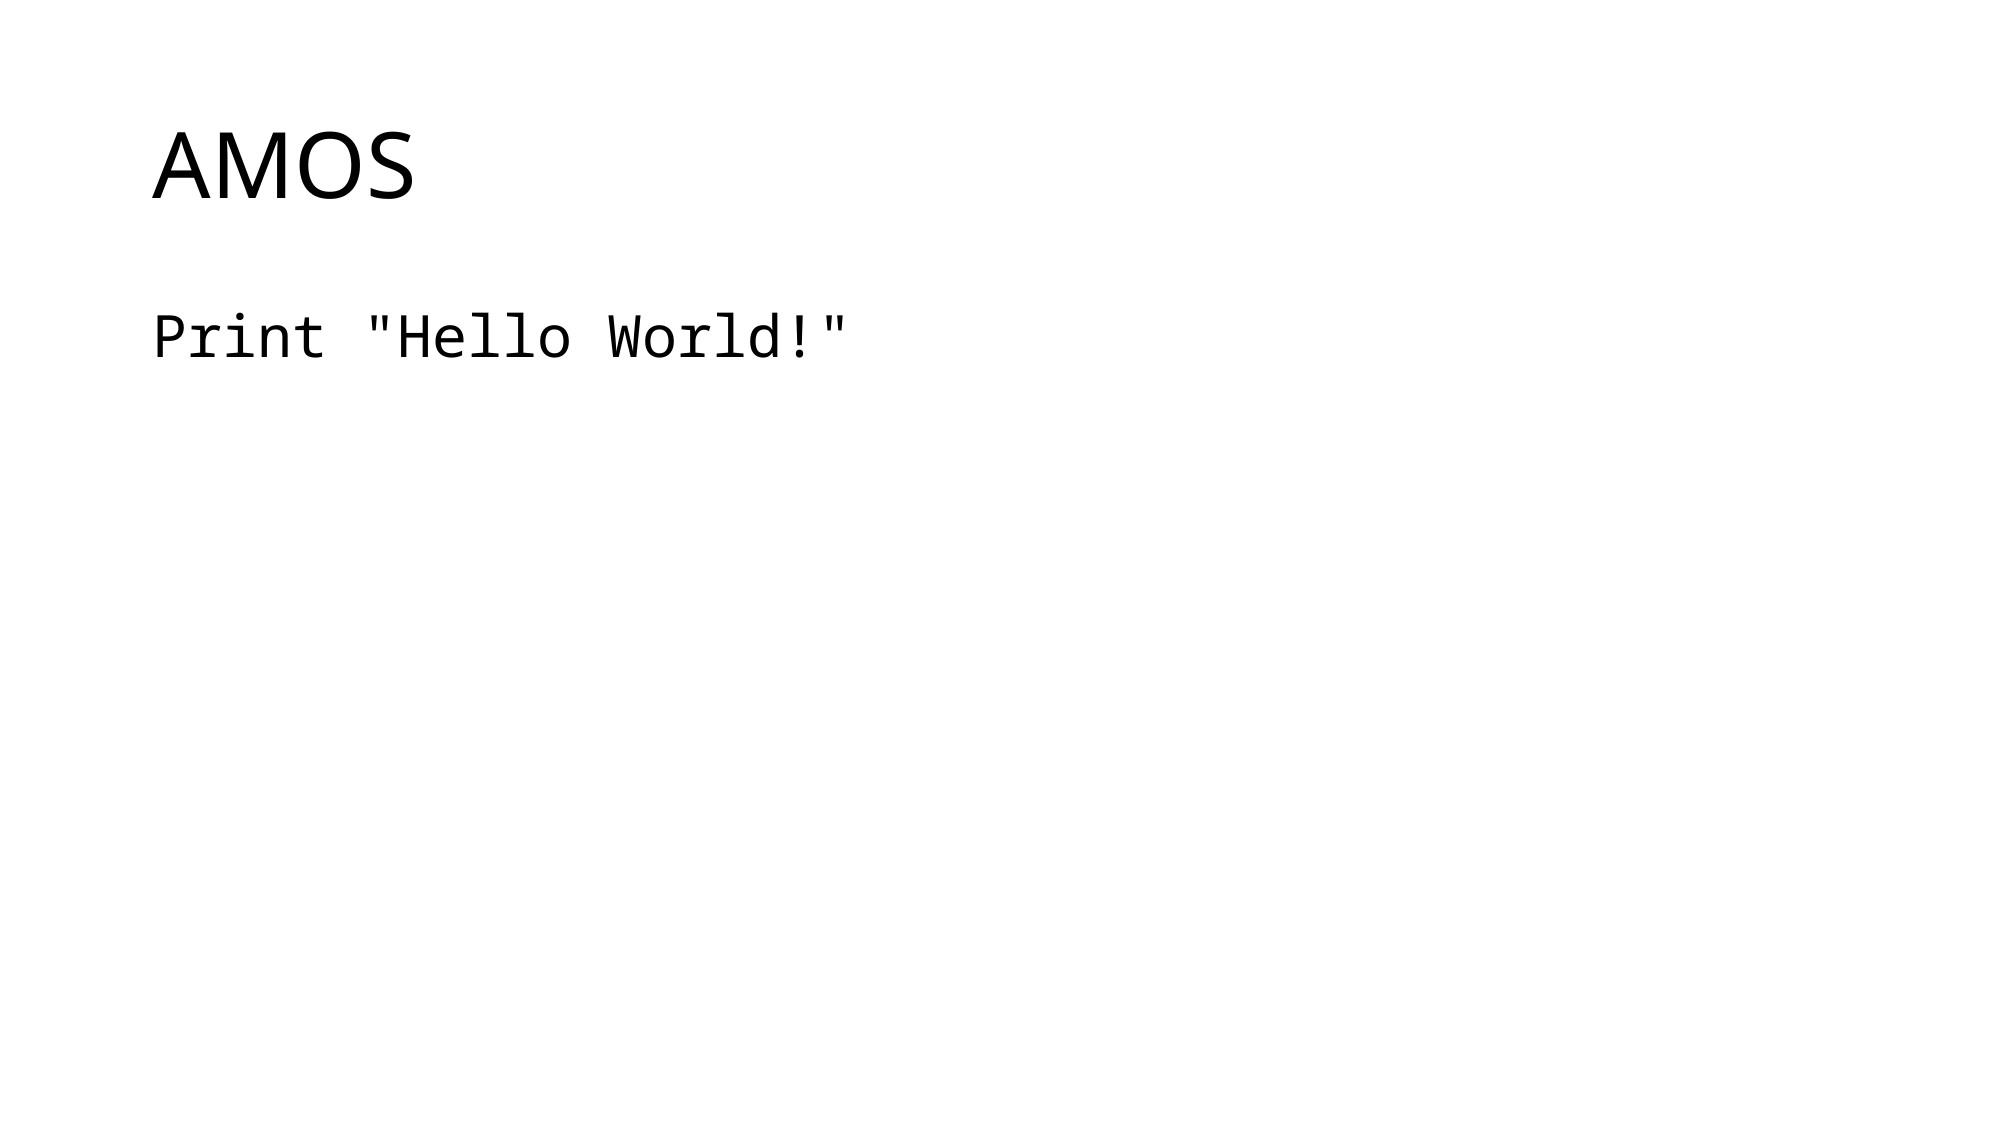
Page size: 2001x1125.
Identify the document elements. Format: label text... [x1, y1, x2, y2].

title AMOS [137, 59, 1863, 278]
list Print "Hello World!" [137, 299, 1863, 1014]
